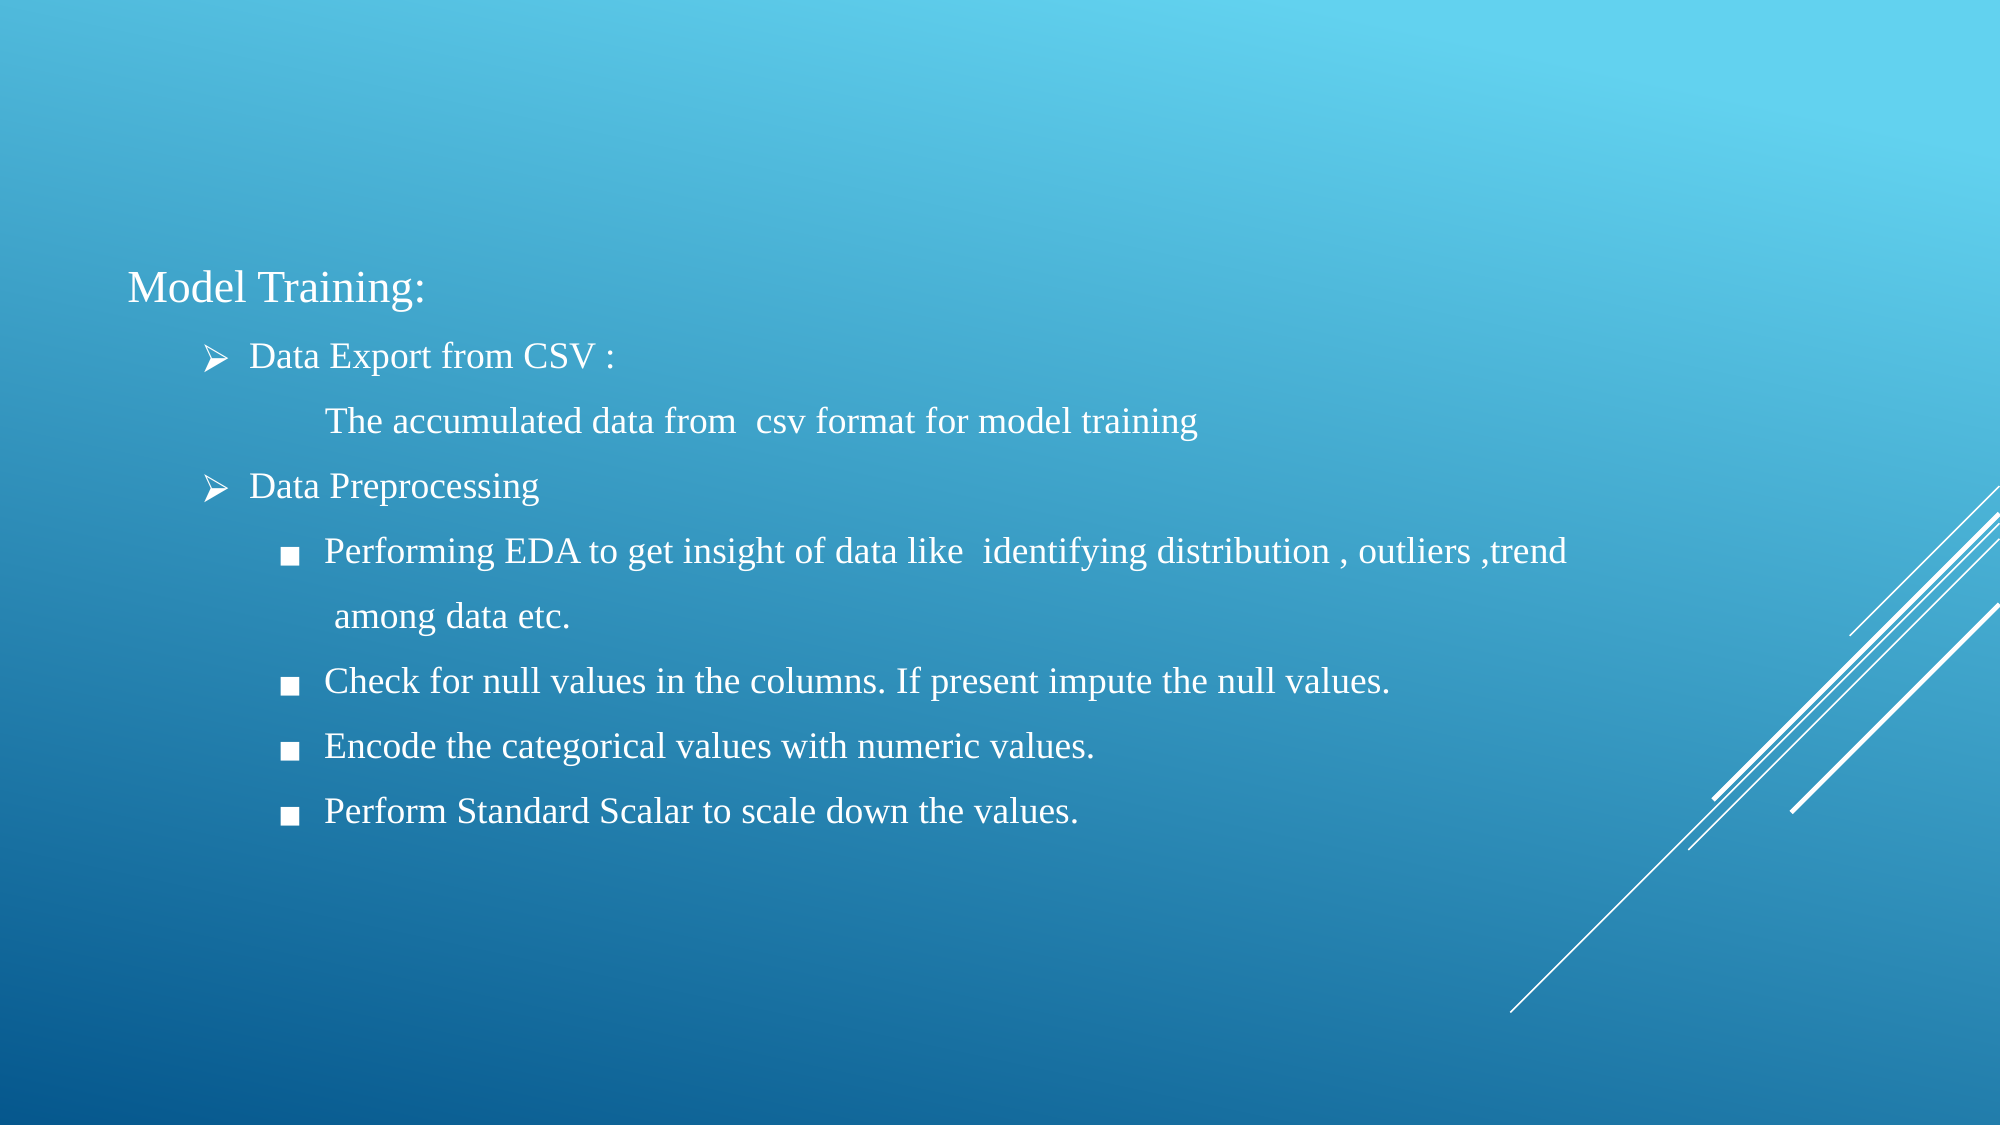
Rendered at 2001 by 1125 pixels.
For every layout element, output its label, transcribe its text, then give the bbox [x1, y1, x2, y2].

list Model Training: Data Export from CSV : The accumulated data from csv format for model training Data Preprocessing Performing EDA to get insight of data like identifying distribution , outliers ,trend among data etc. Check for null values in the columns. If present impute the null values. Encode the categorical values with numeric values. Perform Standard Scalar to scale down the values. [112, 16, 1919, 1072]
